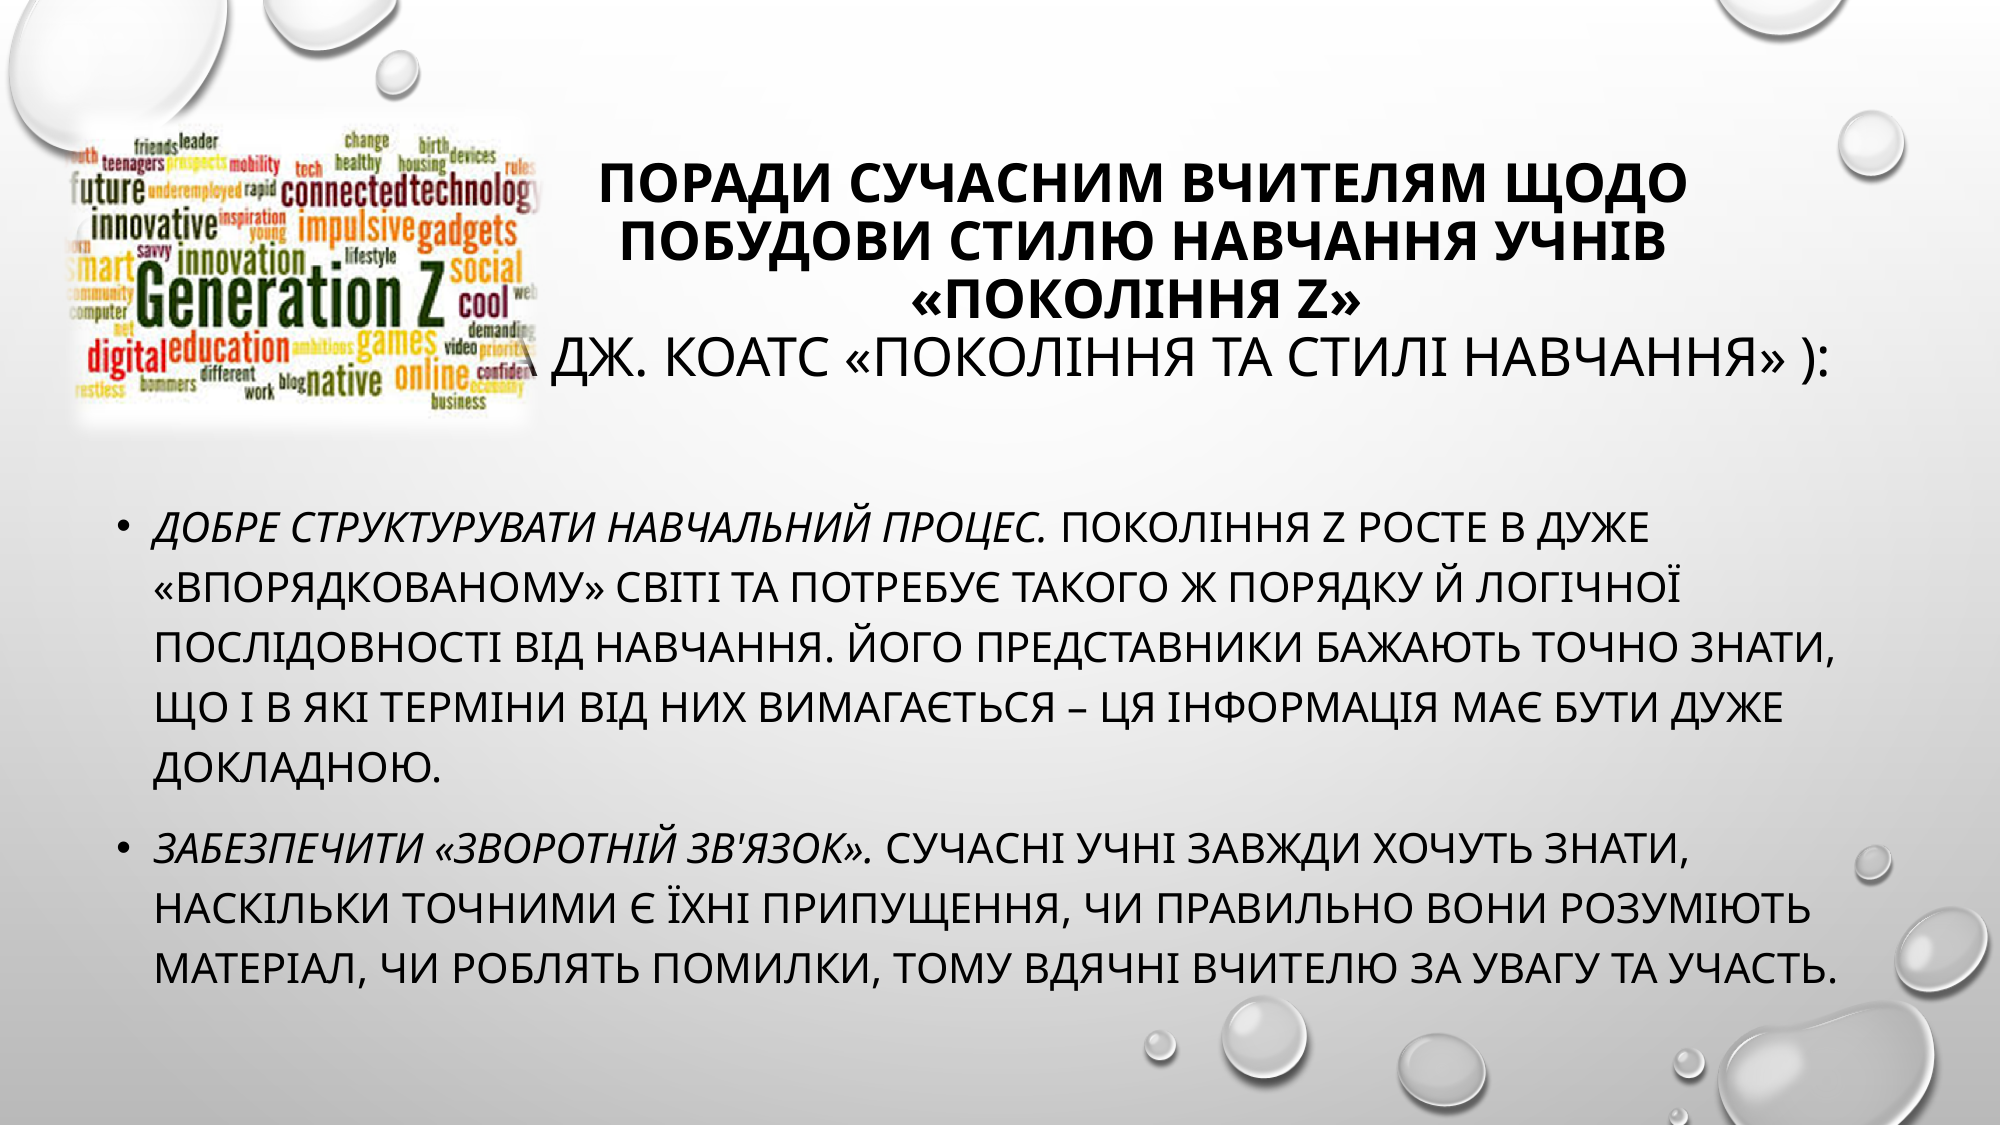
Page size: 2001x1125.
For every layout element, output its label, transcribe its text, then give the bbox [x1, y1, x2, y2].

title поради сучасним вчителям щодо побудови стилю навчання учнів «Покоління Z» (за Дж. Коатс «Покоління та стилі навчання» ): [434, 125, 1853, 483]
list Добре структурувати навчальний процес. Покоління Z росте в дуже «впорядкованому» світі та потребує такого ж порядку й логічної послідовності від навчання. Його представники бажають точно знати, що і в які терміни від них вимагається – ця інформація має бути дуже докладною. Забезпечити «зворотній зв'язок». Сучасні учні завжди хочуть знати, наскільки точними є їхні припущення, чи правильно вони розуміють матеріал, чи роблять помилки, тому вдячні вчителю за увагу та участь. [101, 483, 1933, 1066]
picture [0, 0, 2000, 1125]
